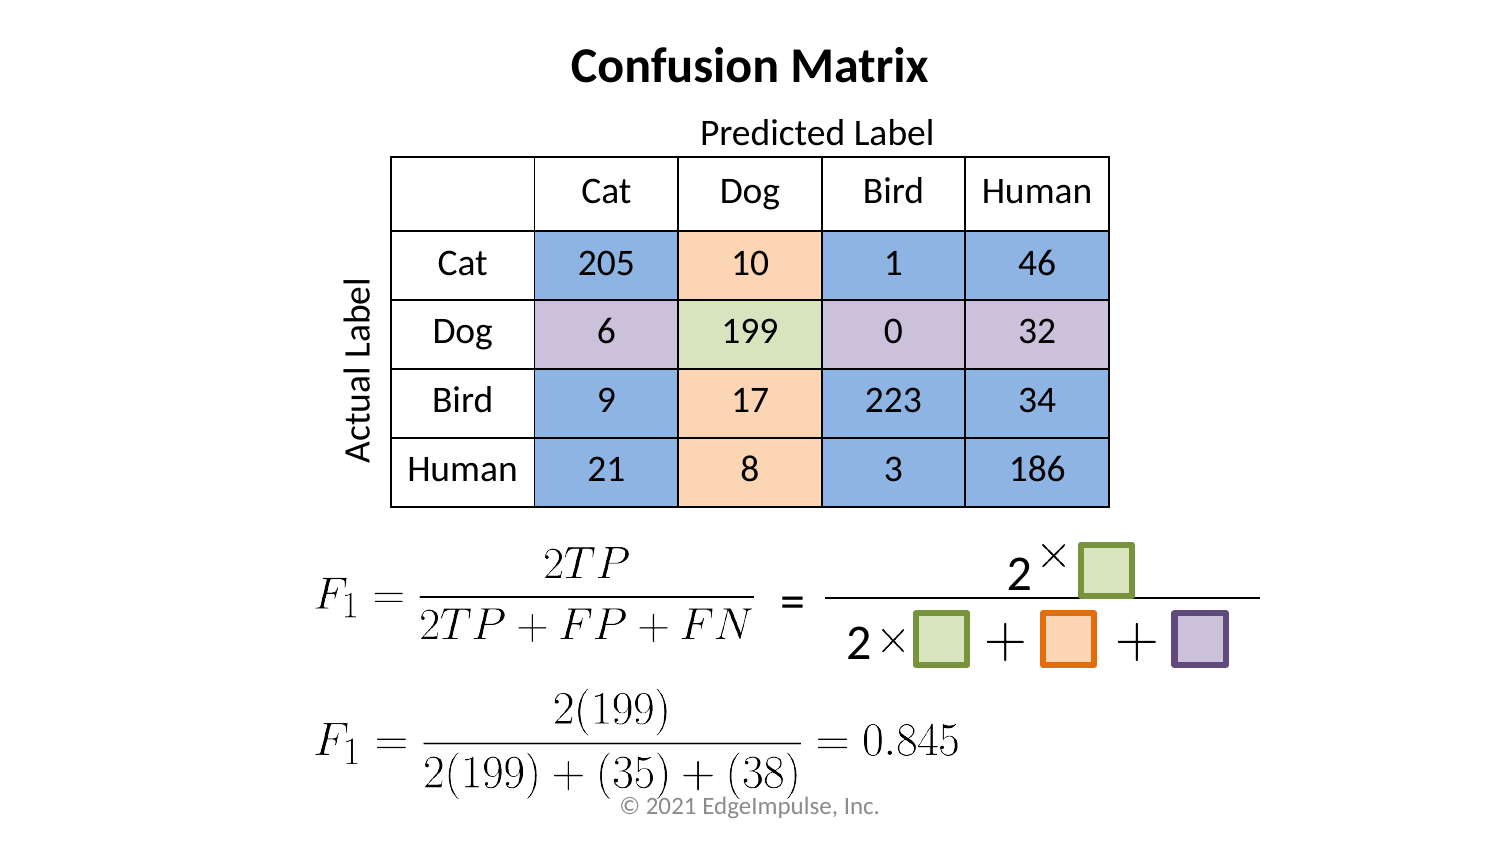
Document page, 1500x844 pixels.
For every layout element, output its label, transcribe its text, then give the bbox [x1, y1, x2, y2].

picture [882, 629, 904, 652]
table_cell 17 [679, 370, 821, 437]
table_cell 199 [679, 301, 821, 368]
table_cell 10 [679, 232, 821, 299]
text_box = [764, 558, 817, 639]
text_box [915, 613, 968, 665]
text_box Predicted Label [685, 100, 950, 161]
picture [1042, 544, 1065, 567]
picture [315, 546, 754, 642]
table_cell 9 [535, 370, 677, 437]
table_cell Human [392, 439, 534, 506]
table_cell 3 [823, 439, 964, 506]
table_cell 6 [535, 301, 677, 368]
table_cell Bird [392, 370, 534, 437]
picture [315, 688, 959, 799]
table_cell 205 [535, 232, 677, 299]
table_cell Cat [392, 232, 534, 299]
table_header Cat [535, 158, 677, 230]
text_box [864, 613, 917, 671]
table_cell 186 [966, 439, 1108, 506]
table_cell 8 [679, 439, 821, 506]
table_header Dog [679, 158, 821, 230]
text_box [1174, 613, 1226, 665]
footer © 2021 EdgeImpulse, Inc. [512, 782, 988, 827]
table_cell 223 [823, 370, 964, 437]
table_cell 21 [535, 439, 677, 506]
table_cell 32 [966, 301, 1108, 368]
text_box [1053, 544, 1077, 597]
picture [985, 622, 1025, 661]
table_cell 1 [823, 232, 964, 299]
text_box Actual Label [324, 262, 385, 478]
picture [1117, 622, 1156, 661]
table_header [392, 158, 534, 230]
table_cell Dog [392, 301, 534, 368]
text_box 2 [986, 544, 1053, 597]
table_cell 34 [966, 370, 1108, 437]
table_cell 0 [823, 301, 964, 368]
text_box [1080, 544, 1133, 597]
text_box 2 [825, 613, 892, 665]
text_box [1042, 613, 1095, 665]
table_header Human [966, 158, 1108, 230]
table_header Bird [823, 158, 964, 230]
table_cell 46 [966, 232, 1108, 299]
text_box Confusion Matrix [556, 24, 944, 100]
